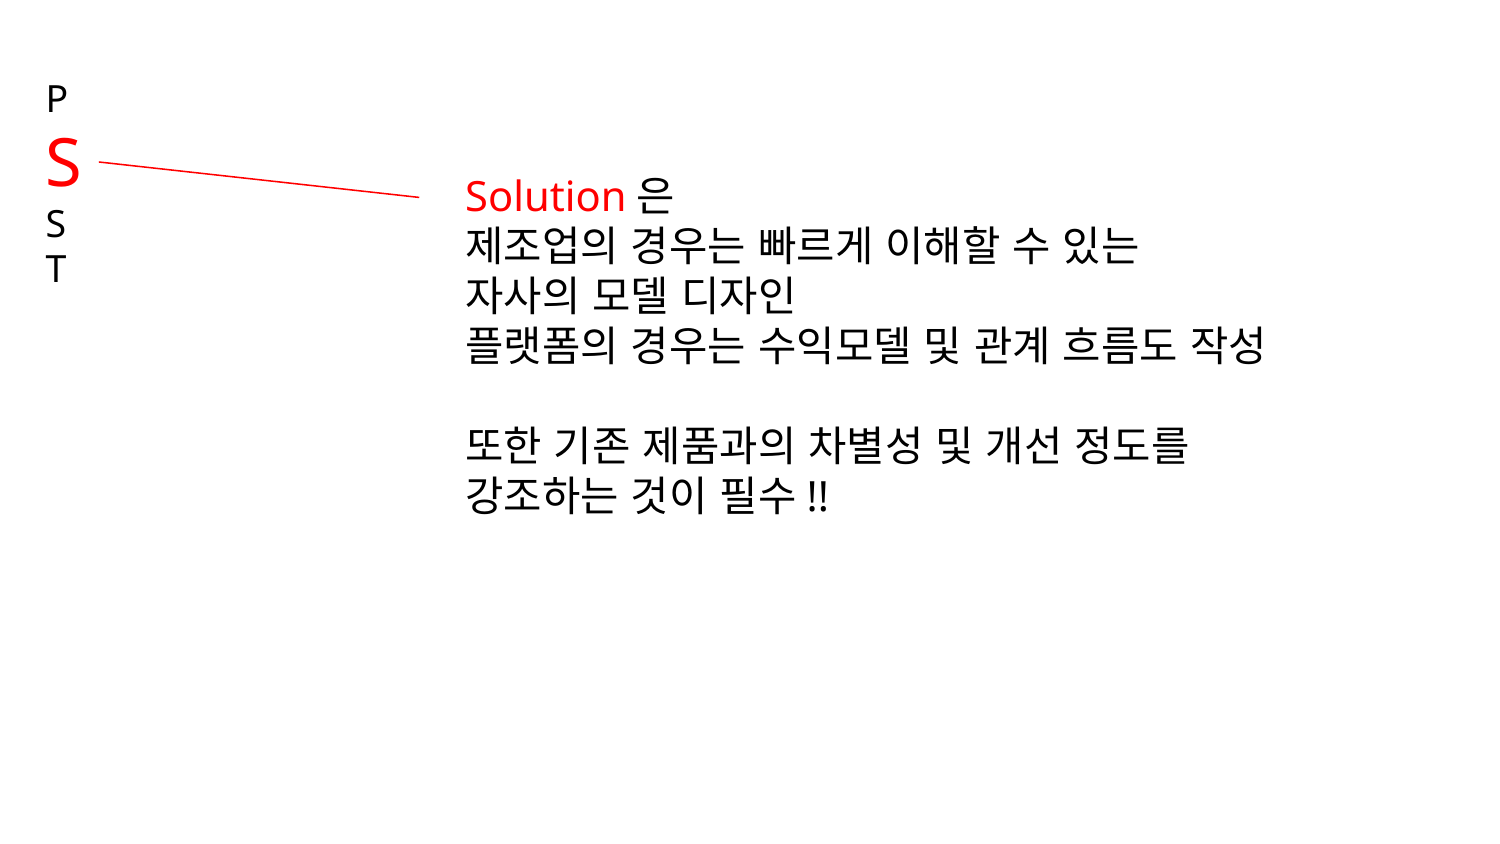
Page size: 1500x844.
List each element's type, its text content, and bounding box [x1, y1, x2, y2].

text_box Solution은 제조업의 경우는 빠르게 이해할 수 있는 자사의 모델 디자인 플랫폼의 경우는 수익모델 및 관계 흐름도 작성 또한 기존 제품과의 차별성 및 개선 정도를 강조하는 것이 필수!! [450, 161, 1283, 527]
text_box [98, 161, 420, 198]
text_box P S S T [30, 67, 98, 298]
